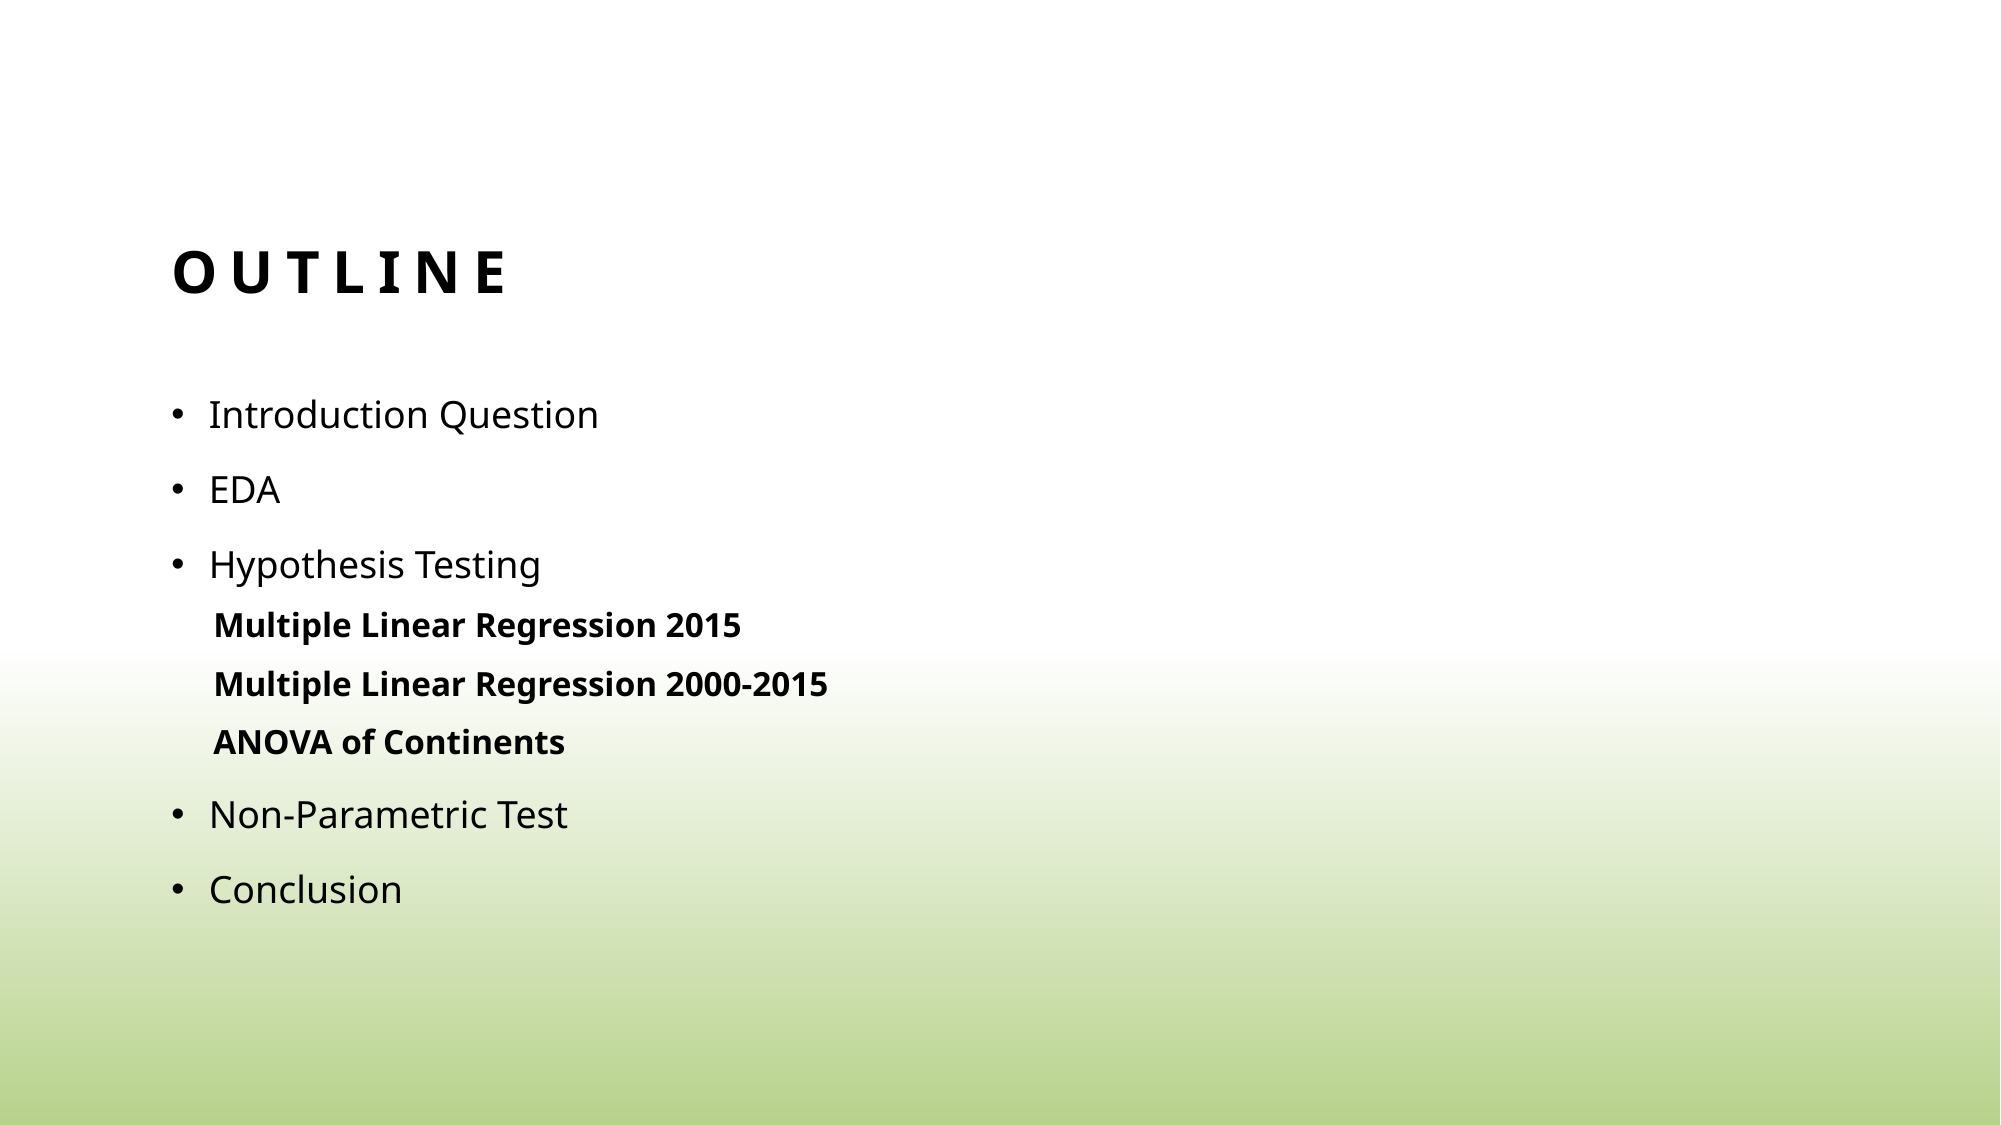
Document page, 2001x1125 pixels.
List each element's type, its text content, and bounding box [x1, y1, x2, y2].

list Introduction Question EDA Hypothesis Testing Multiple Linear Regression 2015 Multiple Linear Regression 2000-2015 ANOVA of Continents Non-Parametric Test Conclusion [156, 375, 1844, 1014]
title Outline [156, 124, 1844, 313]
